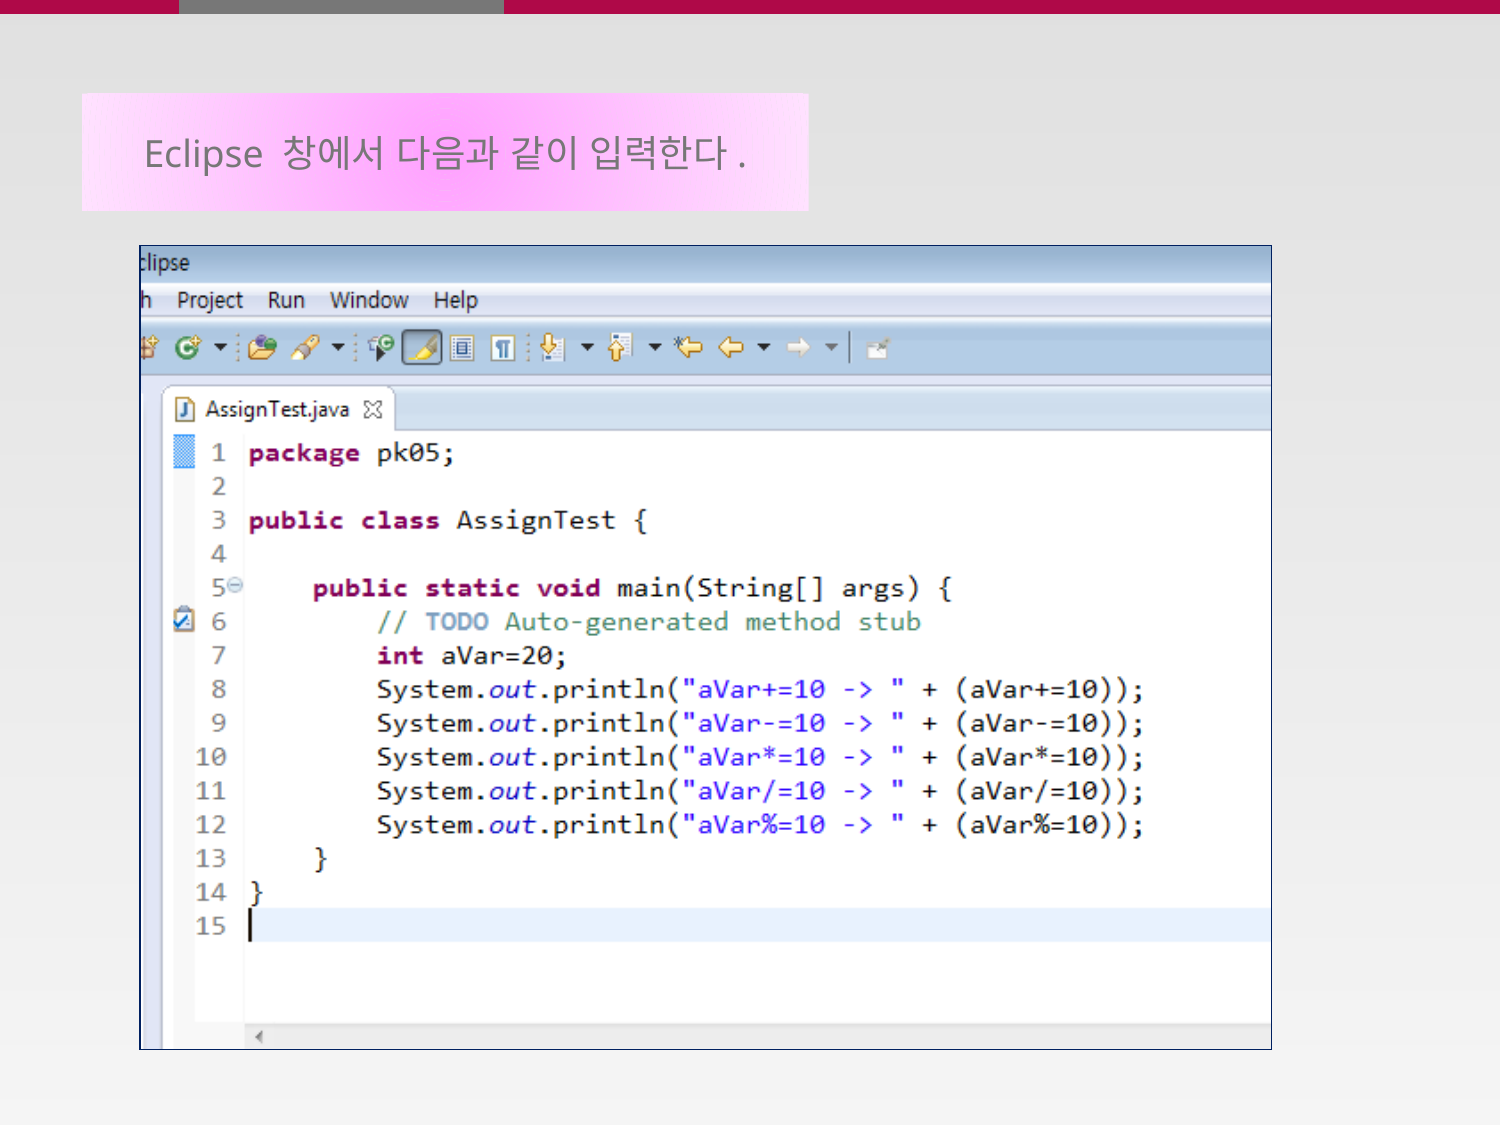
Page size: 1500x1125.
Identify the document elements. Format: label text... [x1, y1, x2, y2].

picture [139, 244, 1272, 1050]
text_box Eclipse 창에서 다음과 같이 입력한다. [82, 93, 809, 211]
